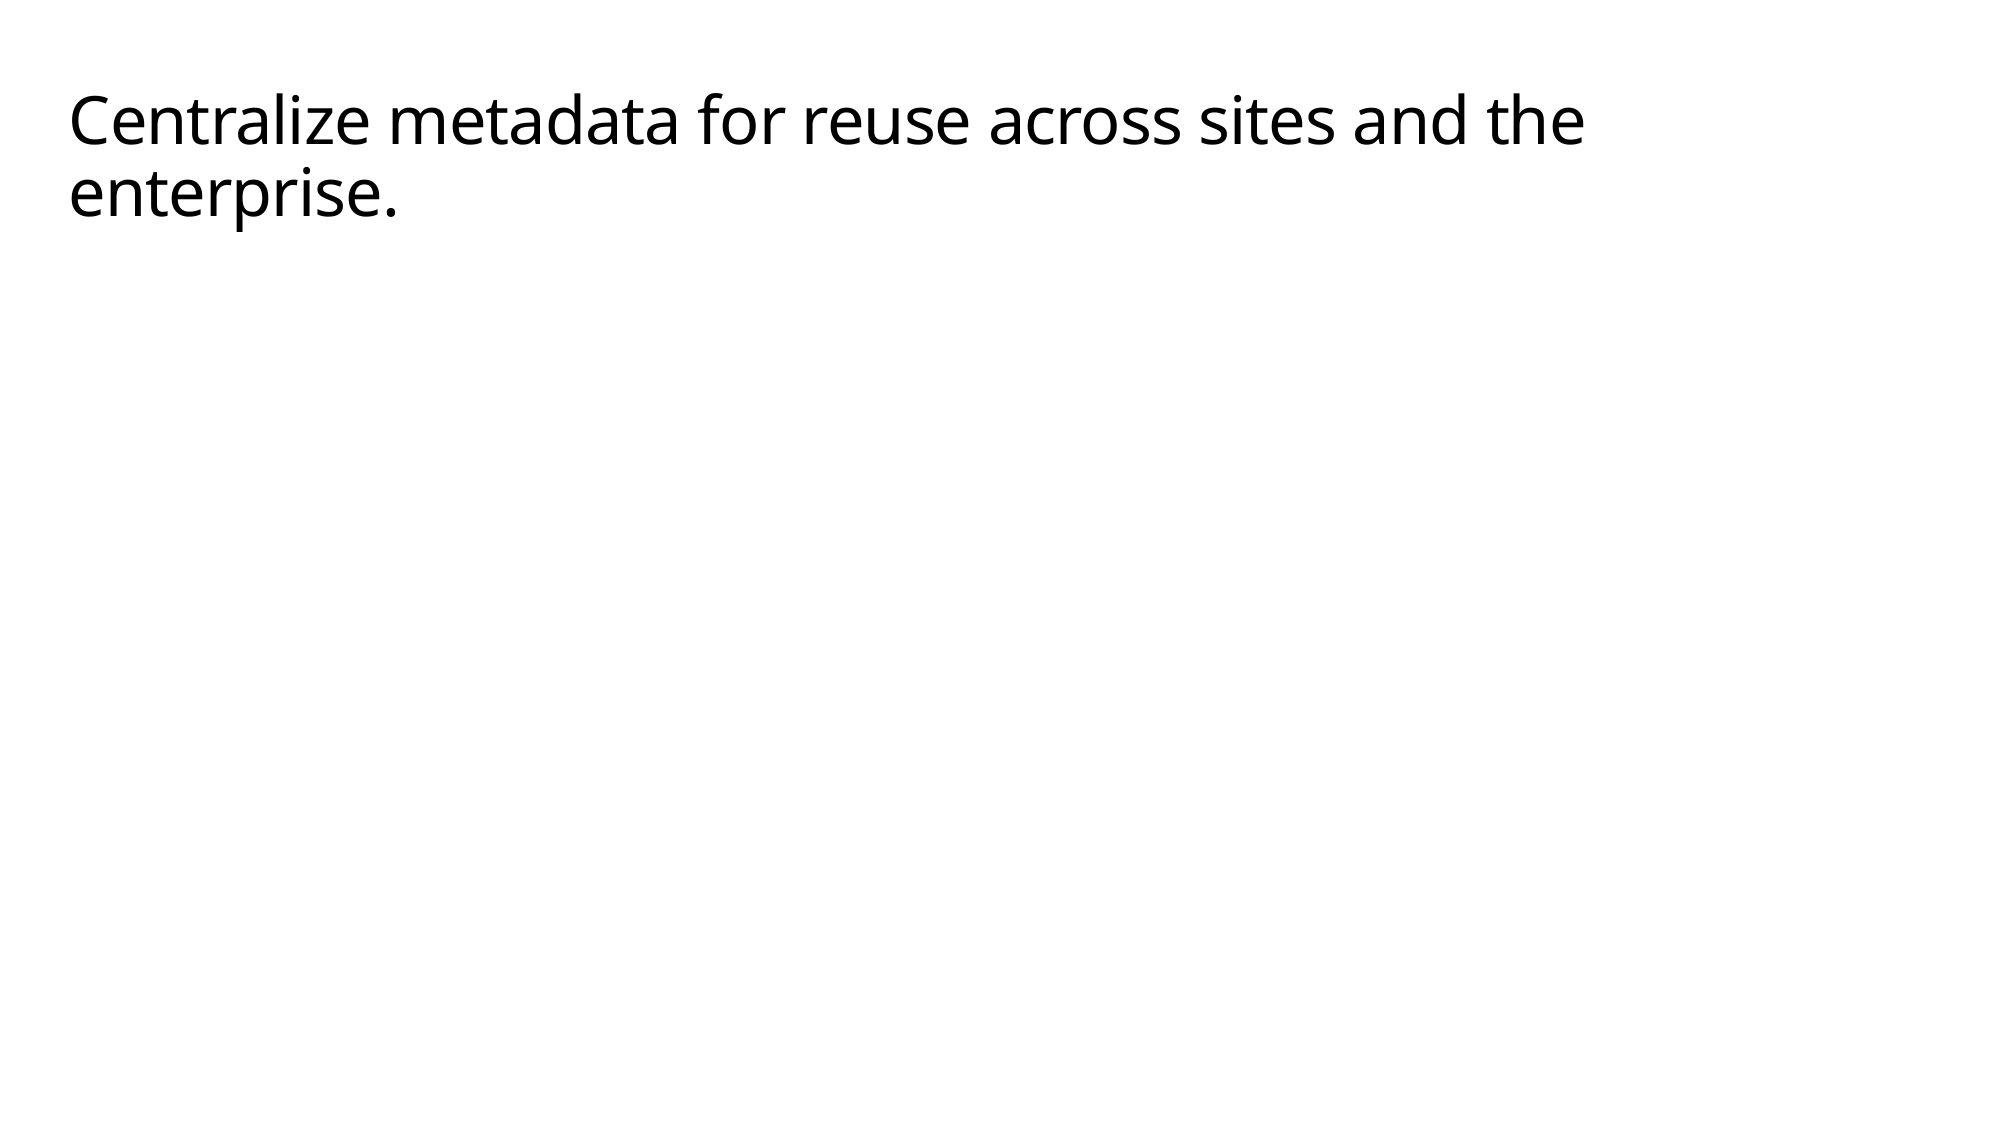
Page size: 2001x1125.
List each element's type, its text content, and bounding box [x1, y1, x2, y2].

title Centralize metadata for reuse across sites and the enterprise. [68, 72, 1930, 184]
